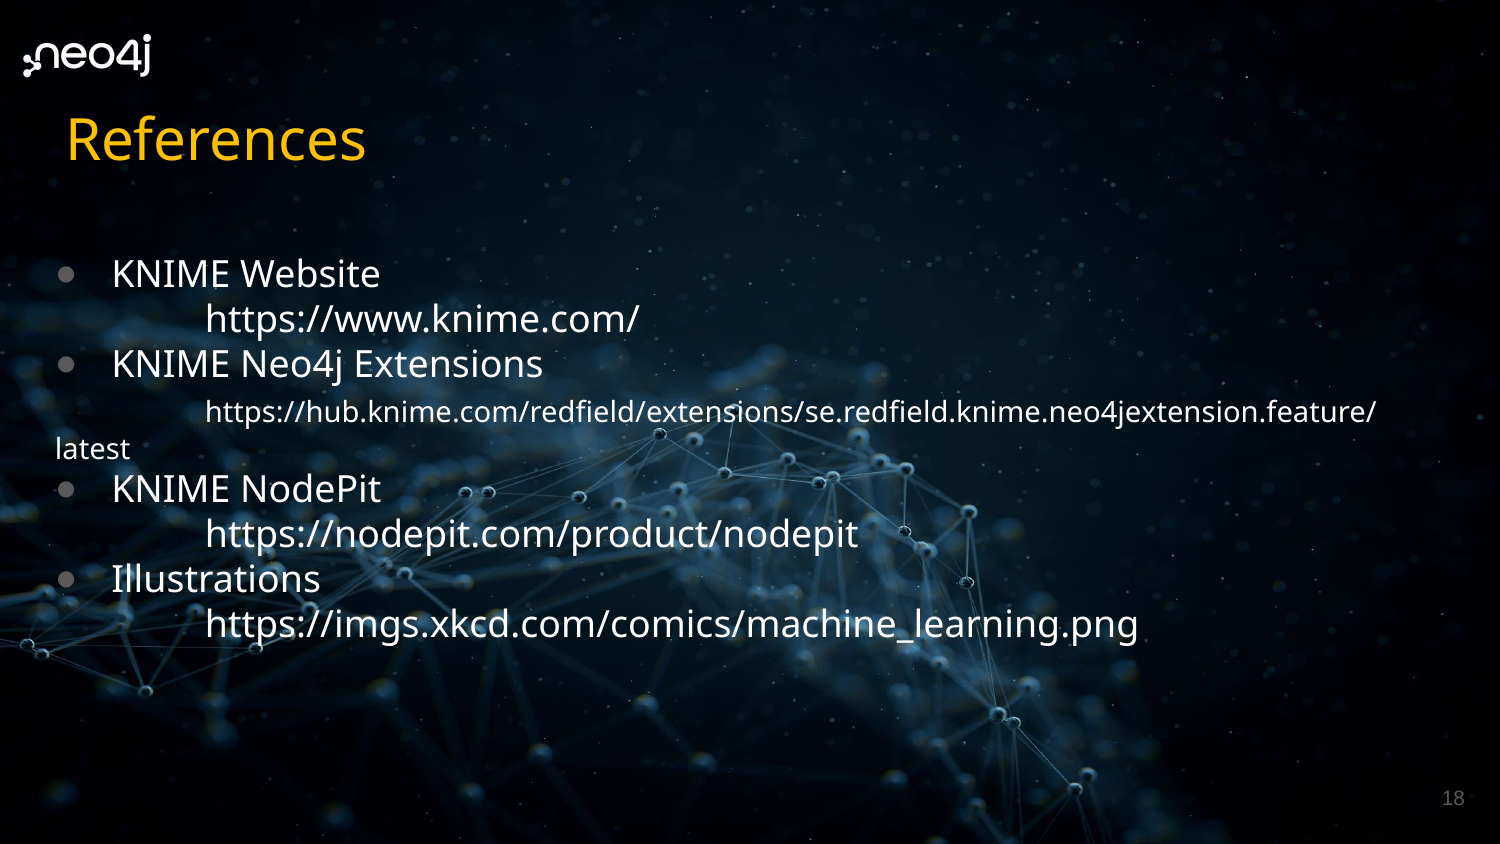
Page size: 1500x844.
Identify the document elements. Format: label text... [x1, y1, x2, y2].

slide_number 18 [1389, 764, 1480, 830]
title References [50, 86, 1448, 181]
picture [0, 0, 1500, 844]
list KNIME Website https://www.knime.com/ KNIME Neo4j Extensions https://hub.knime.com/redfield/extensions/se.redfield.knime.neo4jextension.feature/latest KNIME NodePit https://nodepit.com/product/nodepit Illustrations https://imgs.xkcd.com/comics/machine_learning.png [21, 235, 1449, 796]
